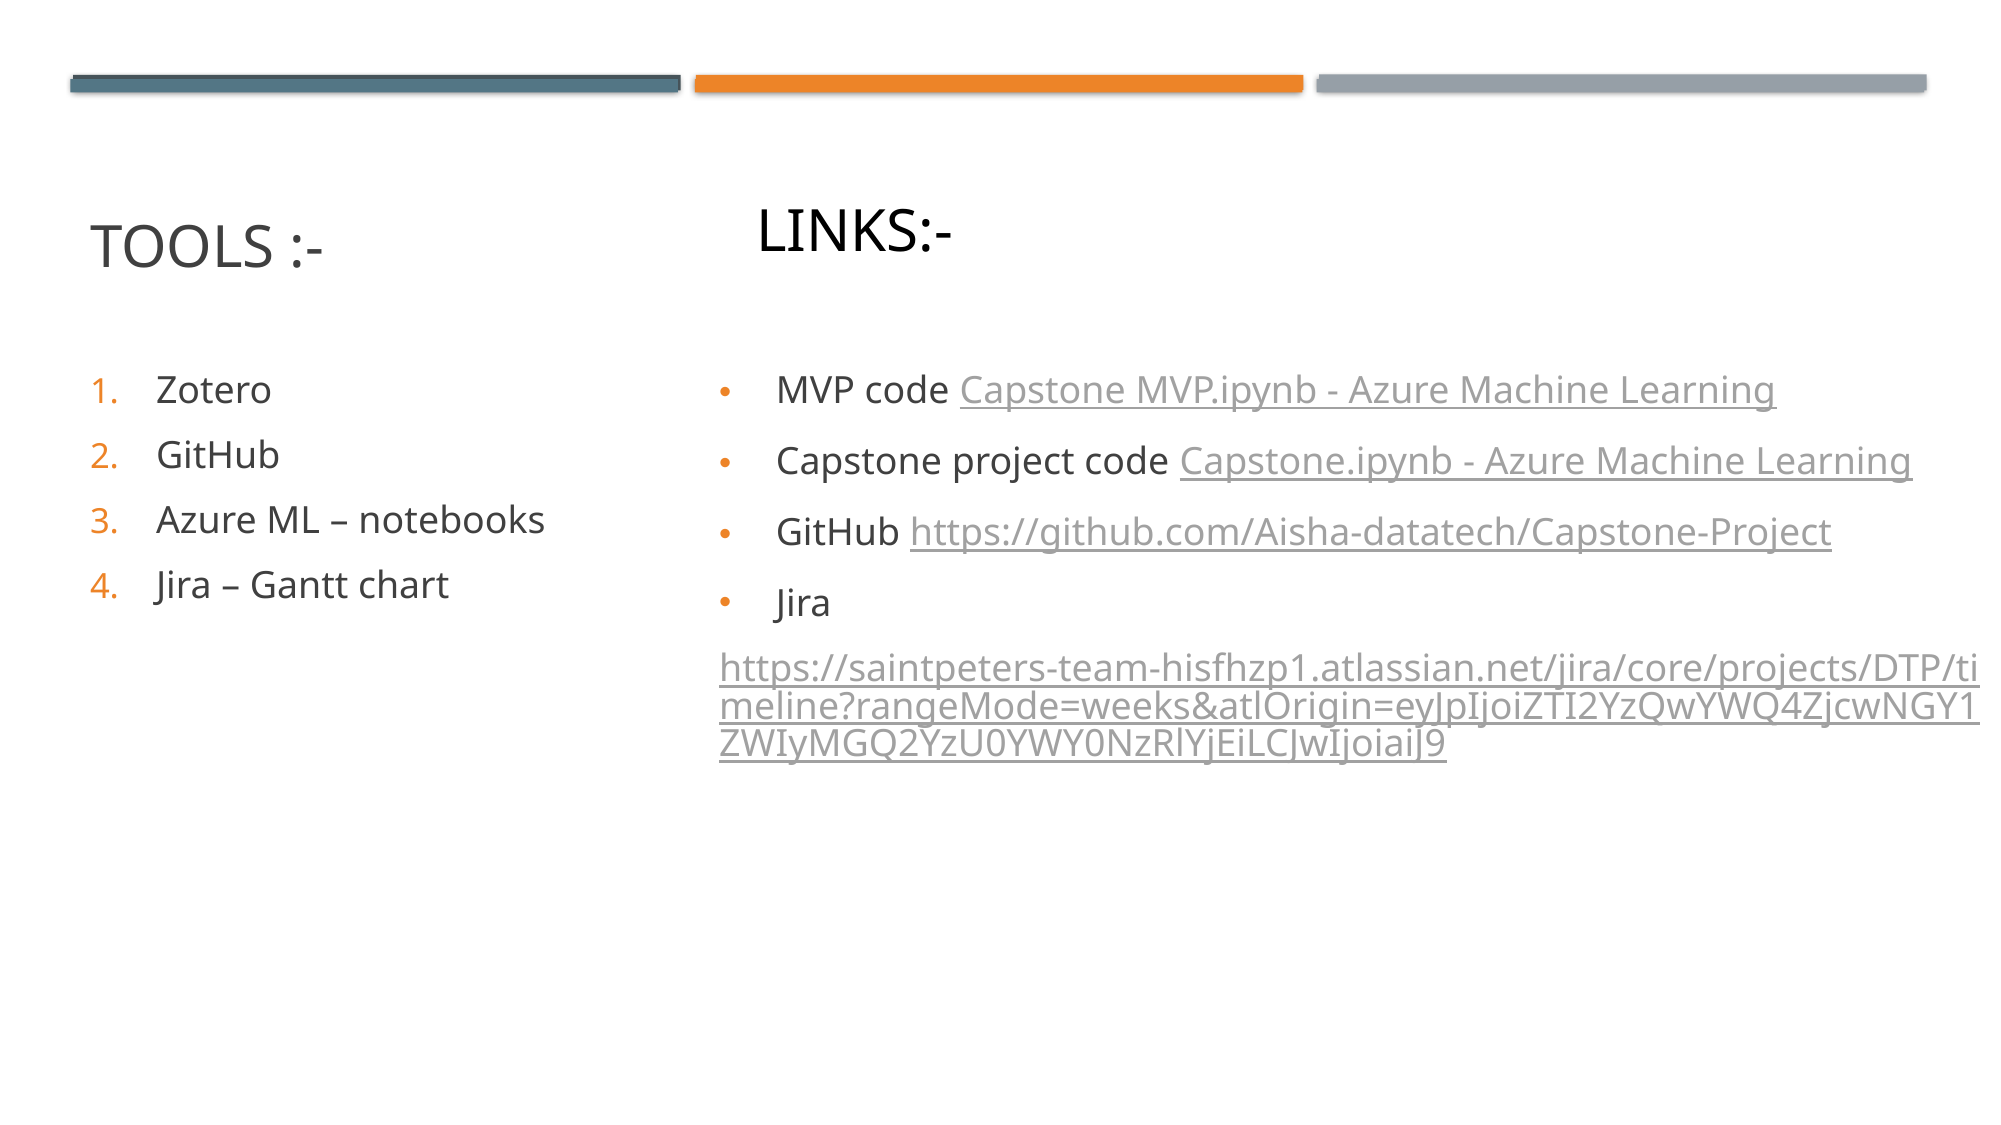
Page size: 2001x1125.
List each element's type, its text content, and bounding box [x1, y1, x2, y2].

list MVP code Capstone MVP.ipynb - Azure Machine Learning Capstone project code Capstone.ipynb - Azure Machine Learning GitHub https://github.com/Aisha-datatech/Capstone-Project Jira https://saintpeters-team-hisfhzp1.atlassian.net/jira/core/projects/DTP/timeline?rangeMode=weeks&atlOrigin=eyJpIjoiZTI2YzQwYWQ4ZjcwNGY1ZWIyMGQ2YzU0YWY0NzRlYjEiLCJwIjoiaiJ9 [704, 358, 2000, 955]
title Tools :- [75, 170, 412, 287]
text_box LINKS:- [741, 185, 1000, 271]
list Zotero GitHub Azure ML – notebooks Jira – Gantt chart [75, 358, 675, 955]
